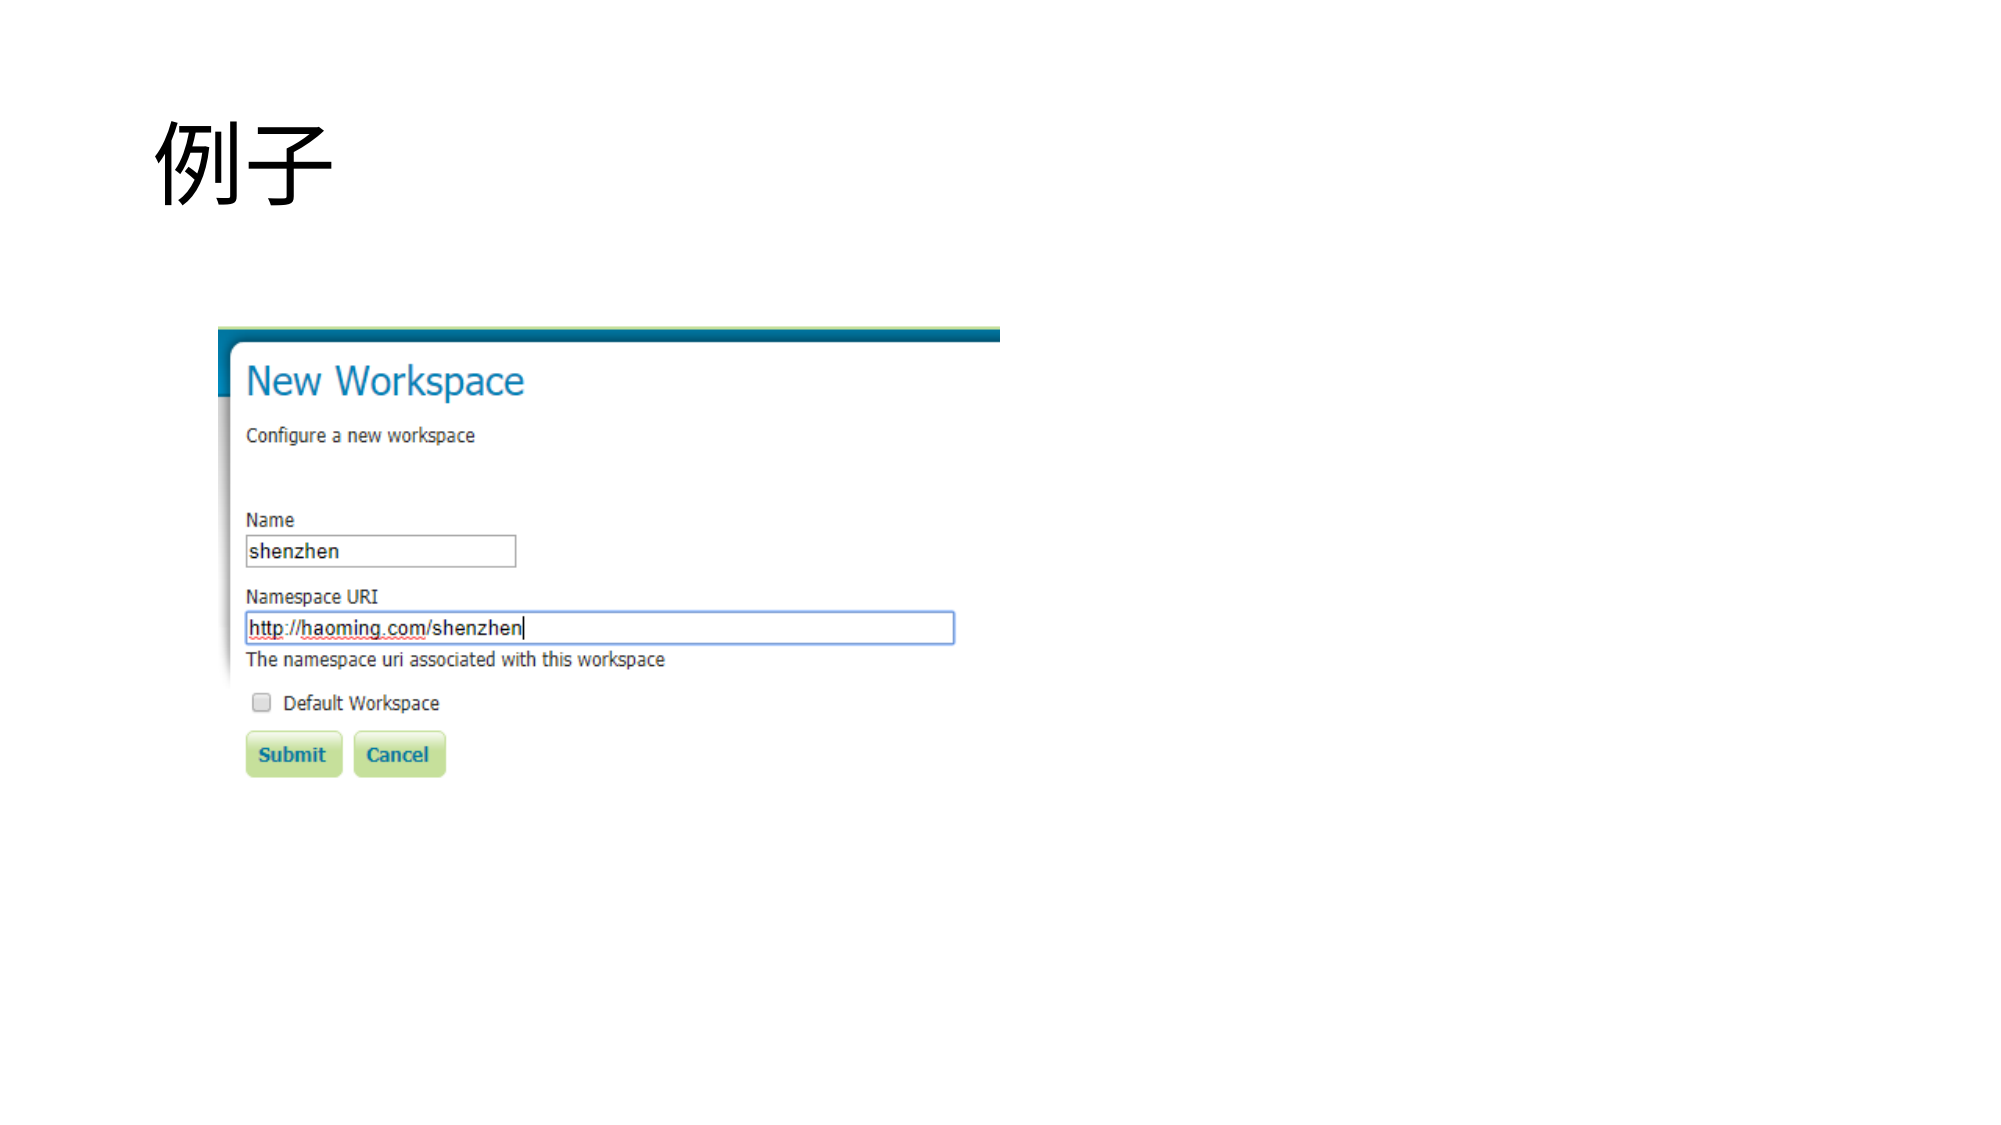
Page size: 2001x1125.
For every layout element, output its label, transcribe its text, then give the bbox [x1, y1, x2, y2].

picture [218, 322, 1000, 329]
picture [218, 342, 1000, 806]
title 例子 [137, 59, 1863, 278]
